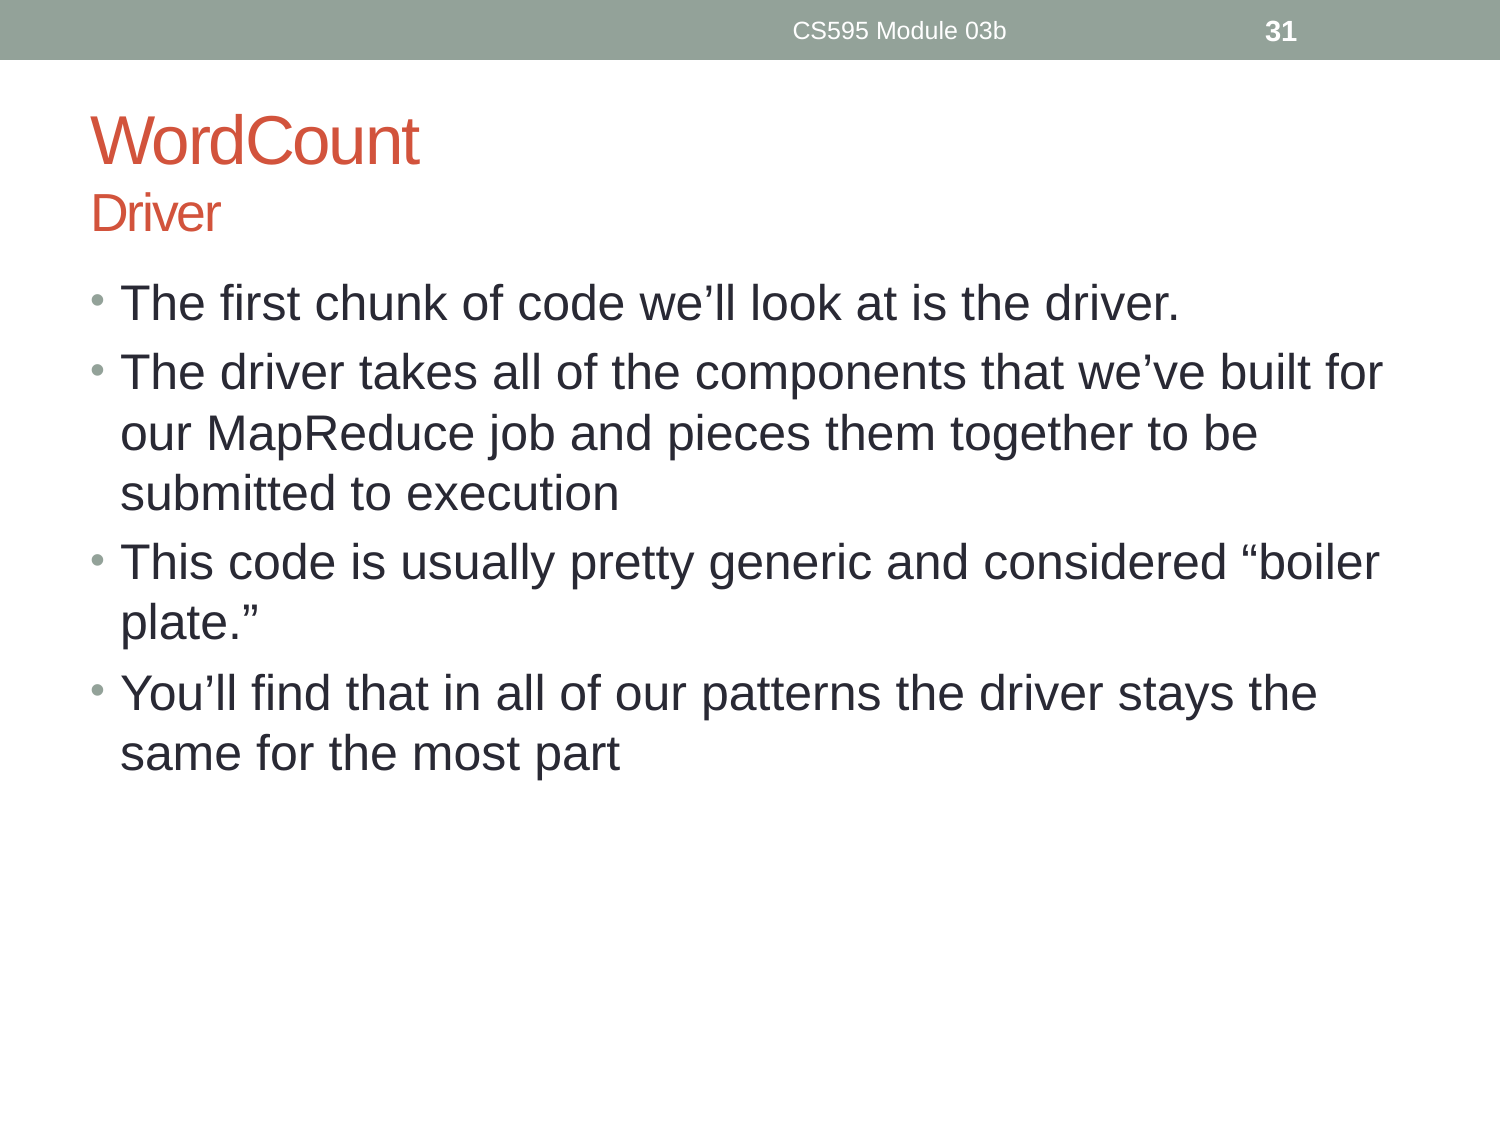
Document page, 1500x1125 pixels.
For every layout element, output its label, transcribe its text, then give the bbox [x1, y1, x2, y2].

title WordCount Driver [75, 87, 1425, 250]
slide_number 31 [1250, 3, 1425, 57]
list The first chunk of code we’ll look at is the driver. The driver takes all of the components that we’ve built for our MapReduce job and pieces them together to be submitted to execution This code is usually pretty generic and considered “boiler plate.” You’ll find that in all of our patterns the driver stays the same for the most part [75, 262, 1425, 1063]
footer CS595 Module 03b [562, 3, 1238, 57]
